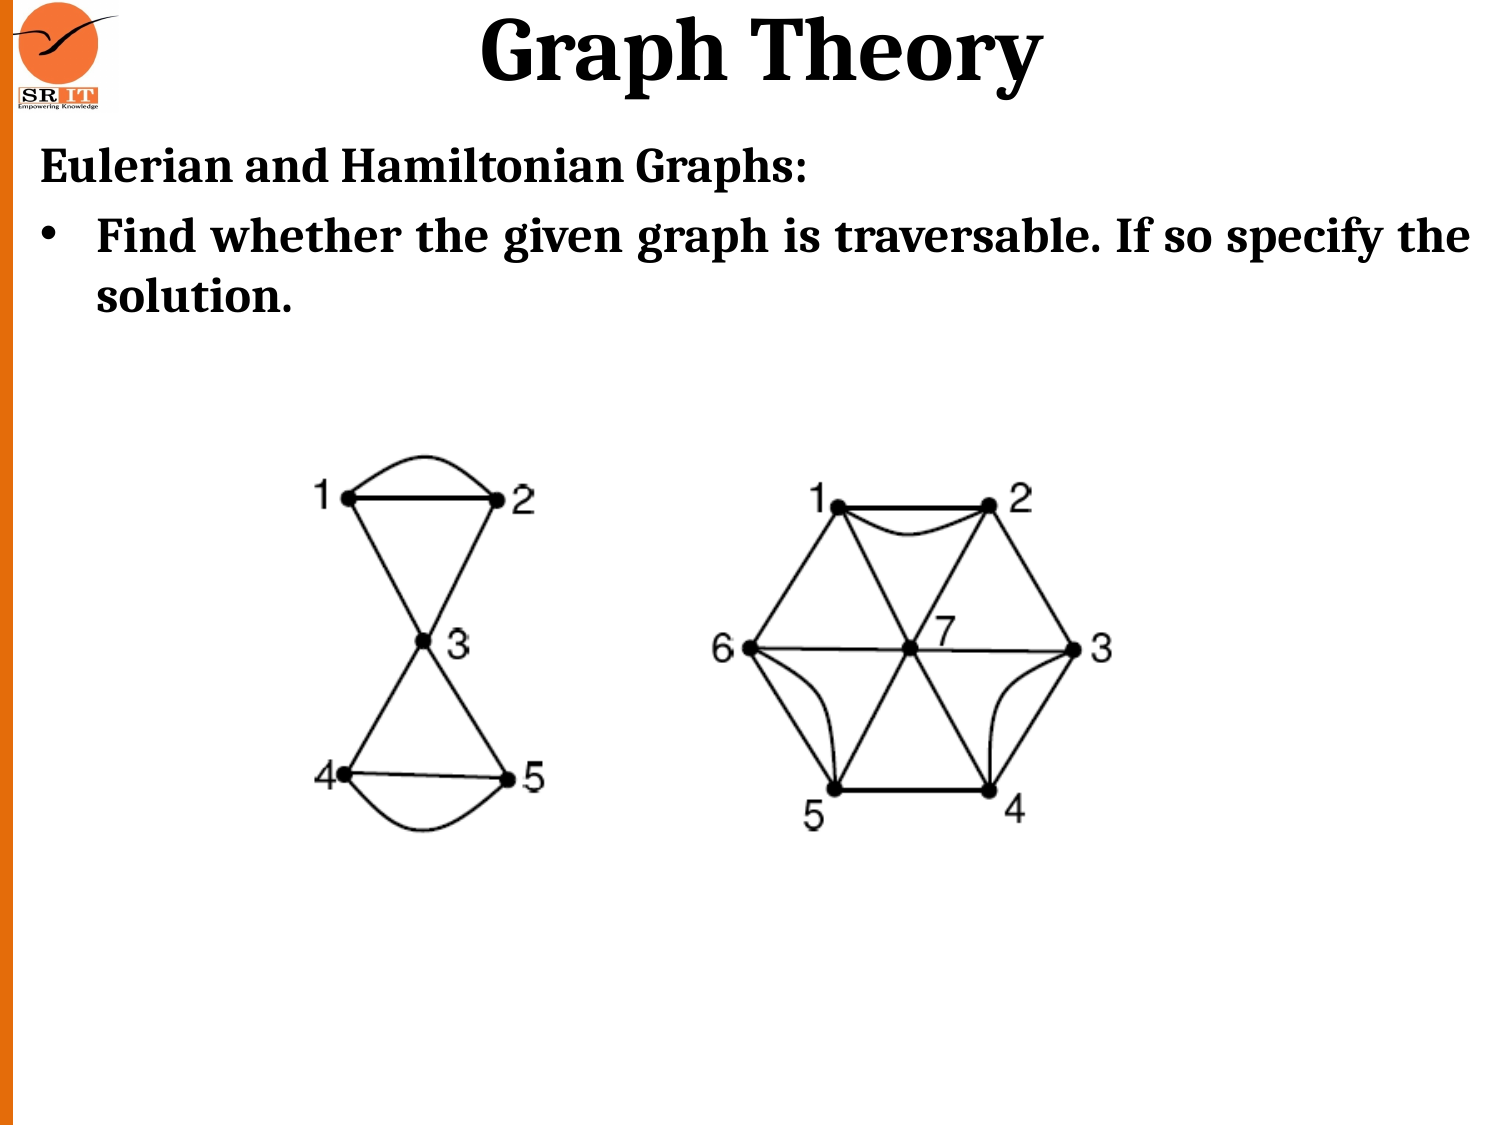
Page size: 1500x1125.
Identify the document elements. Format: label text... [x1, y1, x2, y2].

picture [13, 0, 119, 113]
picture [199, 424, 1188, 848]
title Graph Theory [24, 0, 1500, 88]
list Eulerian and Hamiltonian Graphs: Find whether the given graph is traversable. If so specify the solution. [24, 124, 1488, 1125]
